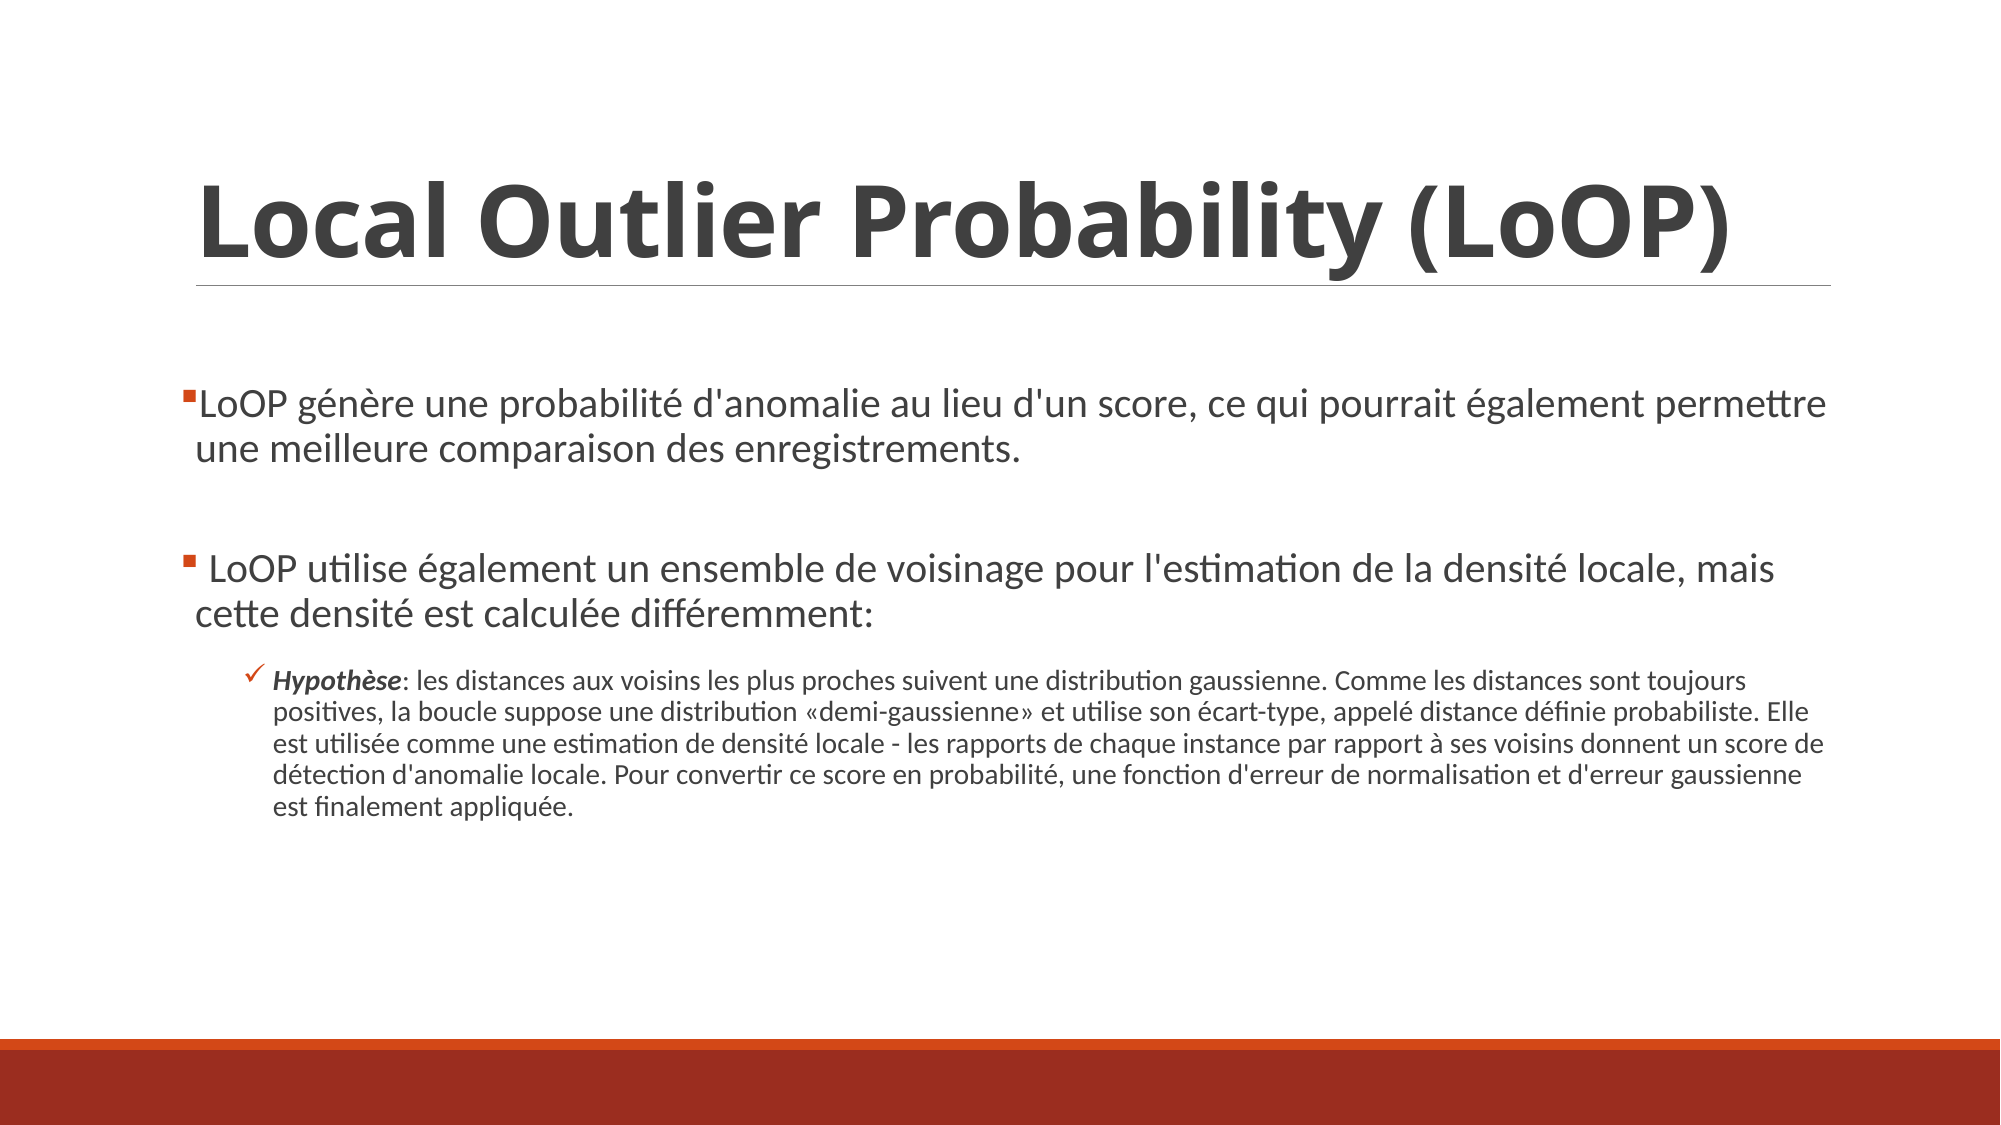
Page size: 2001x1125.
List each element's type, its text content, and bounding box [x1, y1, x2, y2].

title Local Outlier Probability (LoOP) [180, 47, 1830, 285]
list LoOP génère une probabilité d'anomalie au lieu d'un score, ce qui pourrait également permettre une meilleure comparaison des enregistrements. LoOP utilise également un ensemble de voisinage pour l'estimation de la densité locale, mais cette densité est calculée différemment: Hypothèse: les distances aux voisins les plus proches suivent une distribution gaussienne. Comme les distances sont toujours positives, la boucle suppose une distribution «demi-gaussienne» et utilise son écart-type, appelé distance définie probabiliste. Elle est utilisée comme une estimation de densité locale - les rapports de chaque instance par rapport à ses voisins donnent un score de détection d'anomalie locale. Pour convertir ce score en probabilité, une fonction d'erreur de normalisation et d'erreur gaussienne est finalement appliquée. [180, 373, 1830, 902]
